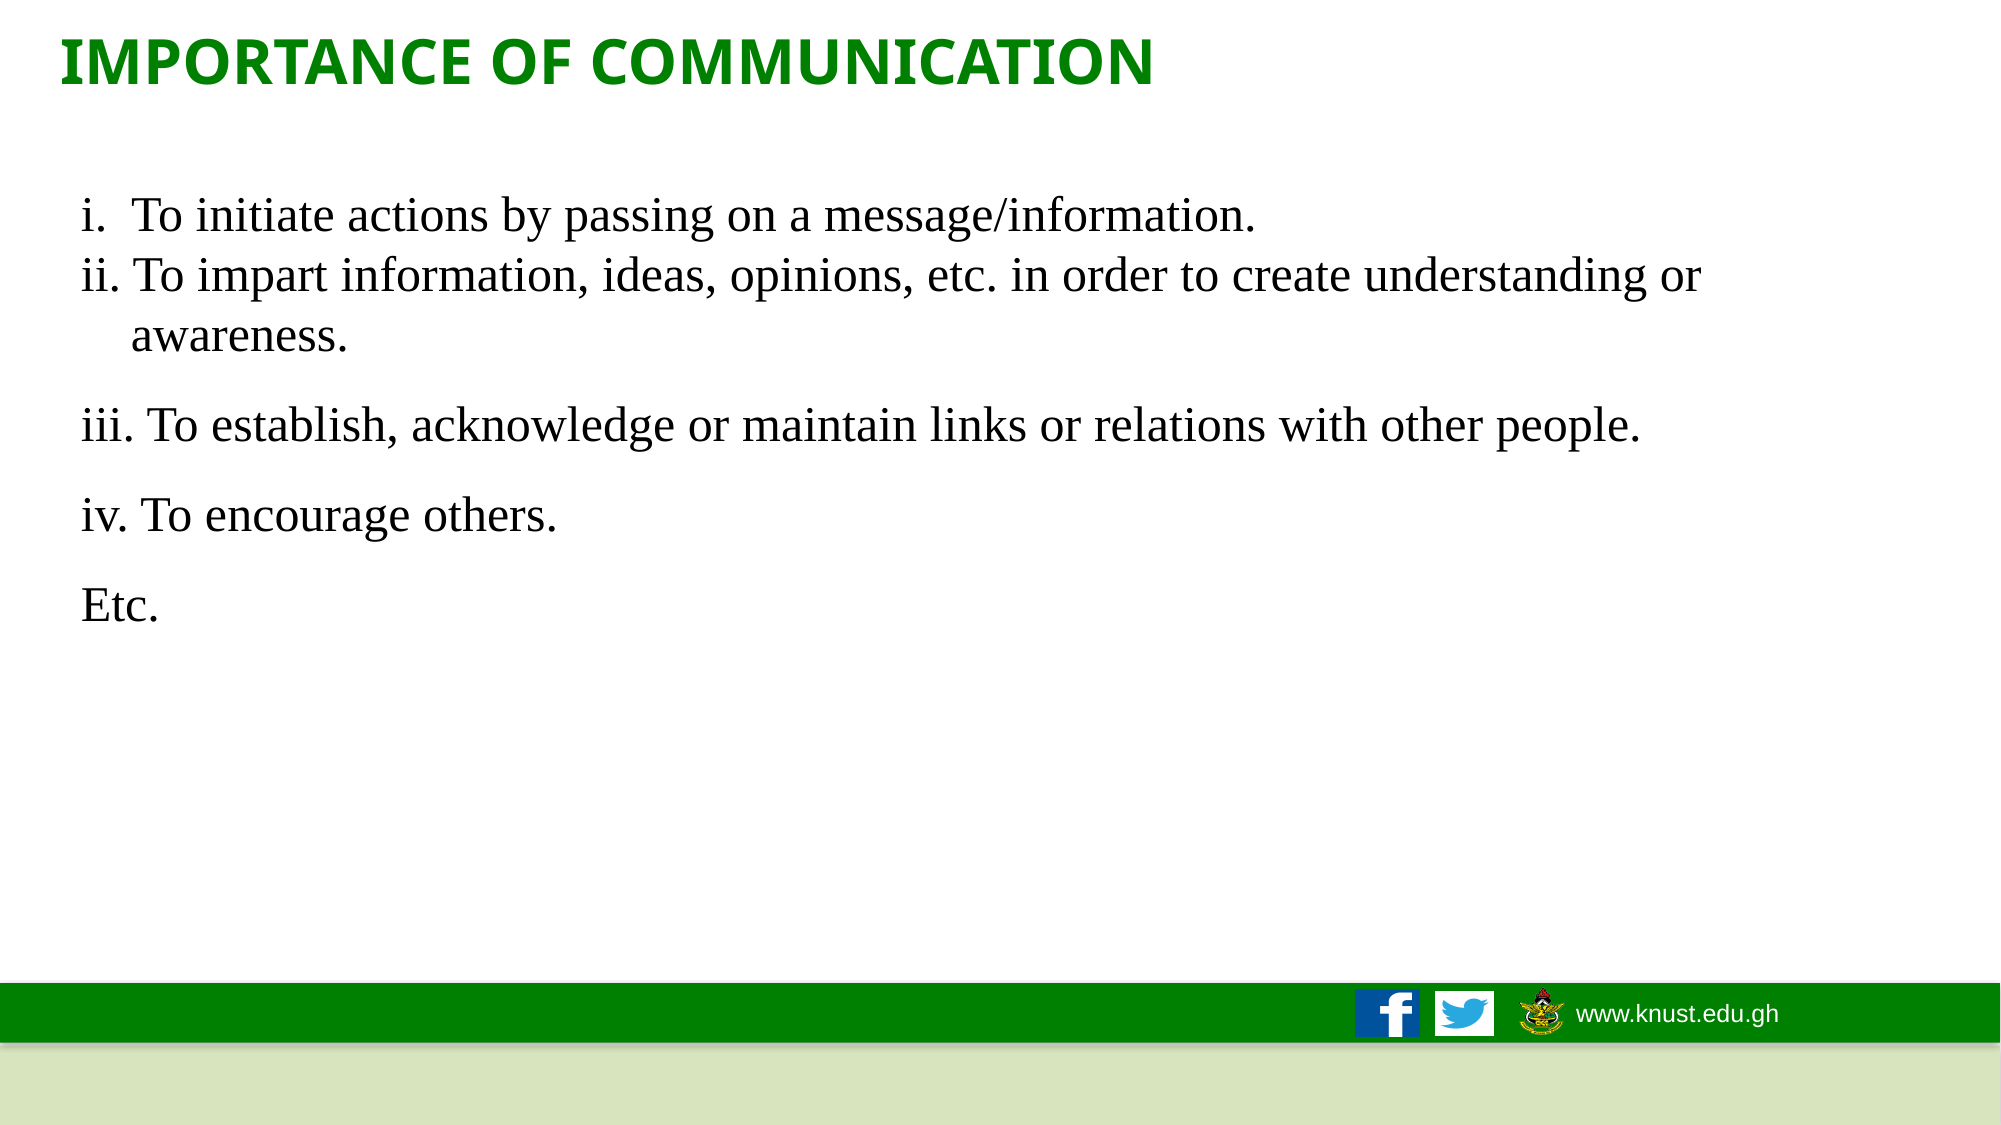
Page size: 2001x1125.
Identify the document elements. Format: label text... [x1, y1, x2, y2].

slide_number 15 [1433, 1042, 1900, 1103]
picture [1355, 989, 1420, 1037]
picture [1519, 987, 1565, 1035]
text_box i. To initiate actions by passing on a message/information. ii. To impart information, ideas, opinions, etc. in order to create understanding or awareness. iii. To establish, acknowledge or maintain links or relations with other people. iv. To encourage others. Etc. [58, 144, 1844, 667]
picture [1435, 991, 1494, 1036]
text_box IMPORTANCE OF COMMUNICATION [58, 20, 1921, 98]
